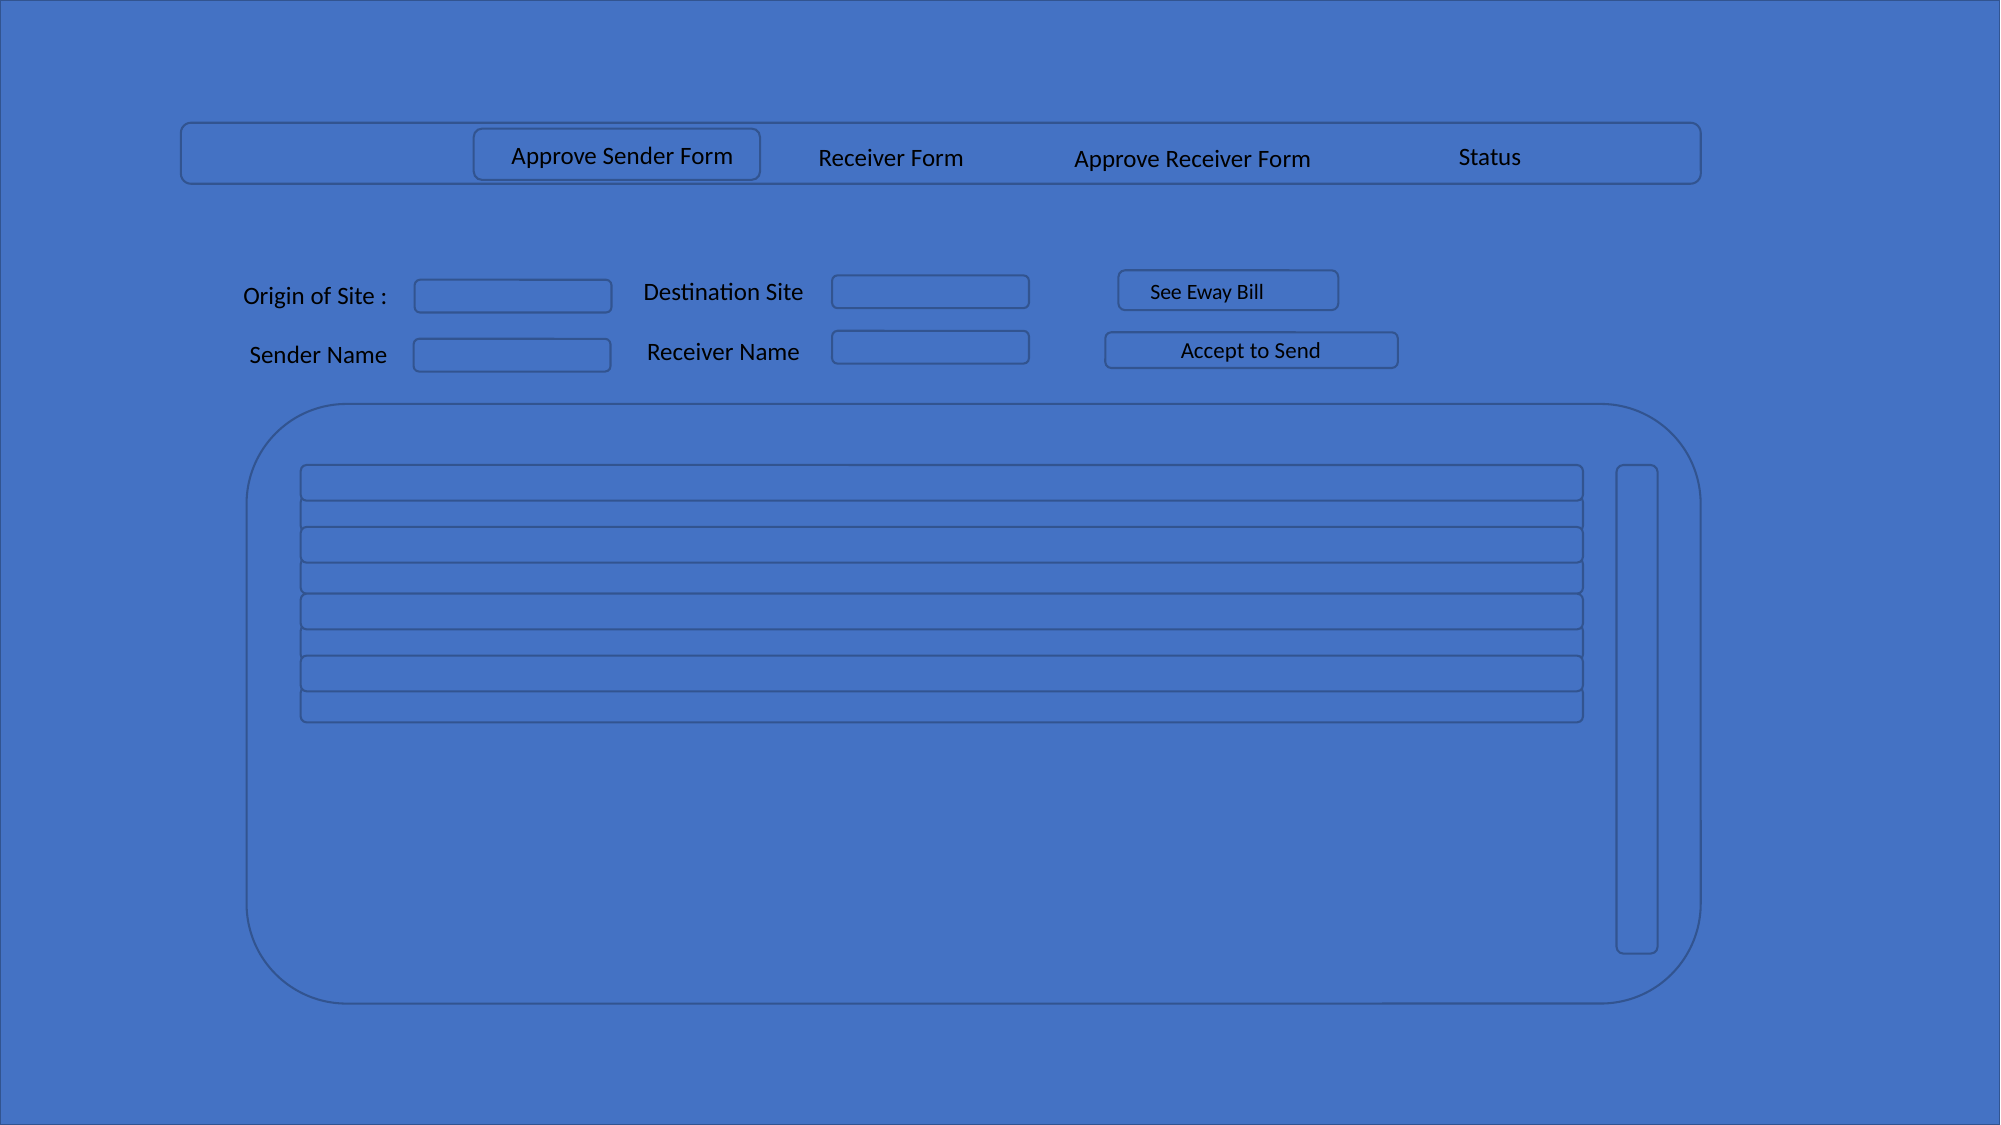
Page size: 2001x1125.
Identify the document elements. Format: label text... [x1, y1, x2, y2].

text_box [246, 272, 612, 313]
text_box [252, 331, 611, 372]
text_box [179, 121, 1702, 185]
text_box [246, 403, 1701, 1004]
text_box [1118, 270, 1339, 311]
text_box [0, 0, 2000, 1125]
text_box Receiver Name [632, 328, 816, 374]
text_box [1105, 327, 1398, 371]
text_box Status [1443, 132, 1537, 178]
text_box [830, 274, 1031, 310]
text_box Approve Sender Form [496, 131, 749, 177]
text_box [830, 329, 1031, 365]
text_box Receiver Form [803, 133, 980, 179]
text_box Approve Receiver Form [1059, 134, 1327, 180]
text_box [472, 127, 762, 181]
text_box Destination Site [628, 267, 819, 313]
